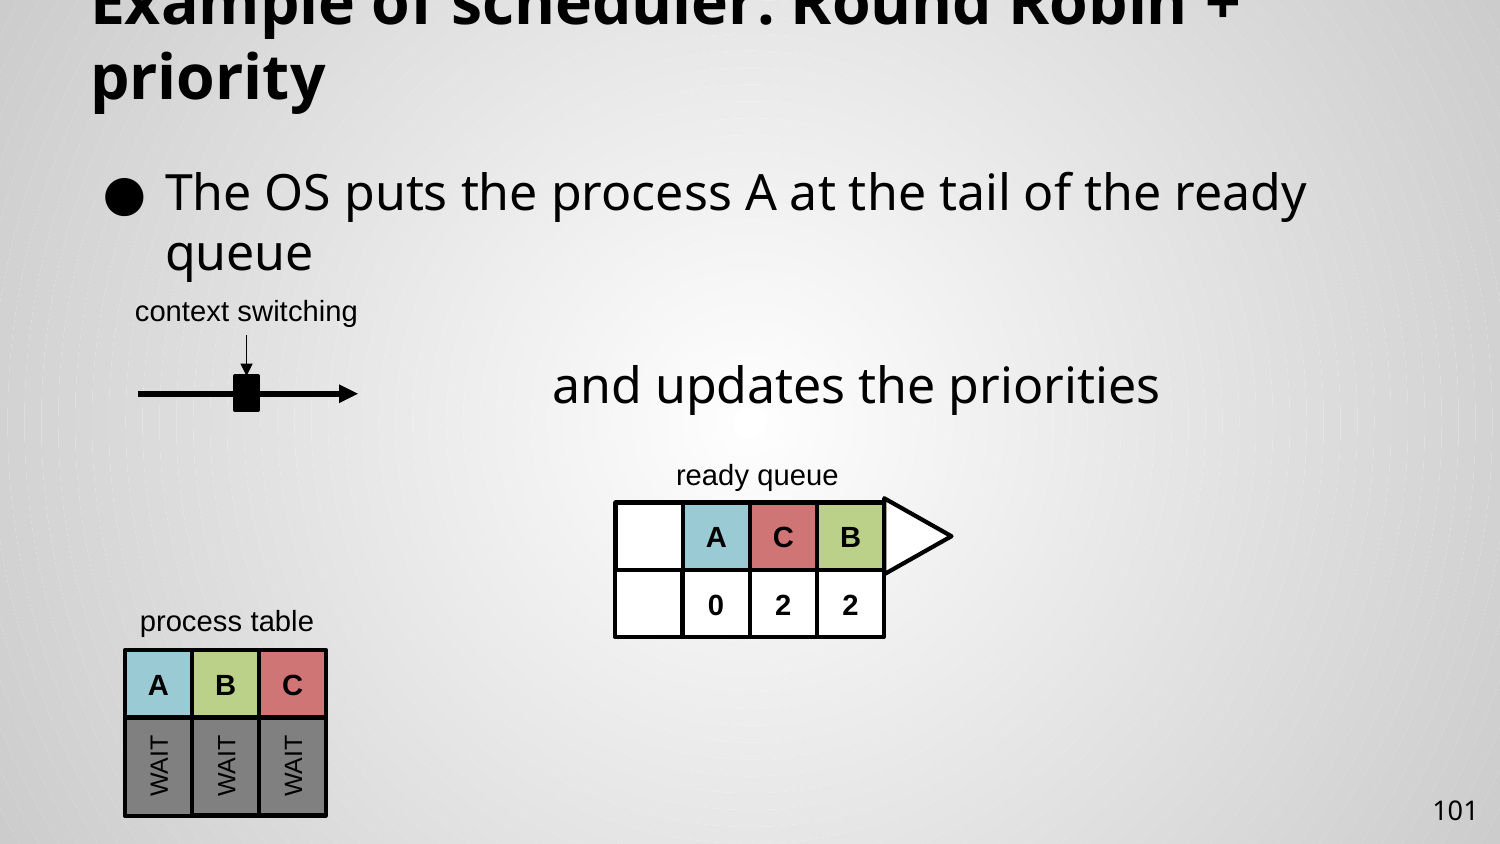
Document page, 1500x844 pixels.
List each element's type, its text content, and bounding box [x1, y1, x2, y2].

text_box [99, 594, 355, 816]
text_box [115, 285, 378, 411]
title Example of scheduler: Round Robin + priority [75, 33, 1469, 128]
list The OS puts the process A at the tail of the ready queue and updates the priorities [75, 145, 1469, 808]
slide_number 101 [1403, 779, 1494, 844]
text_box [615, 448, 952, 638]
